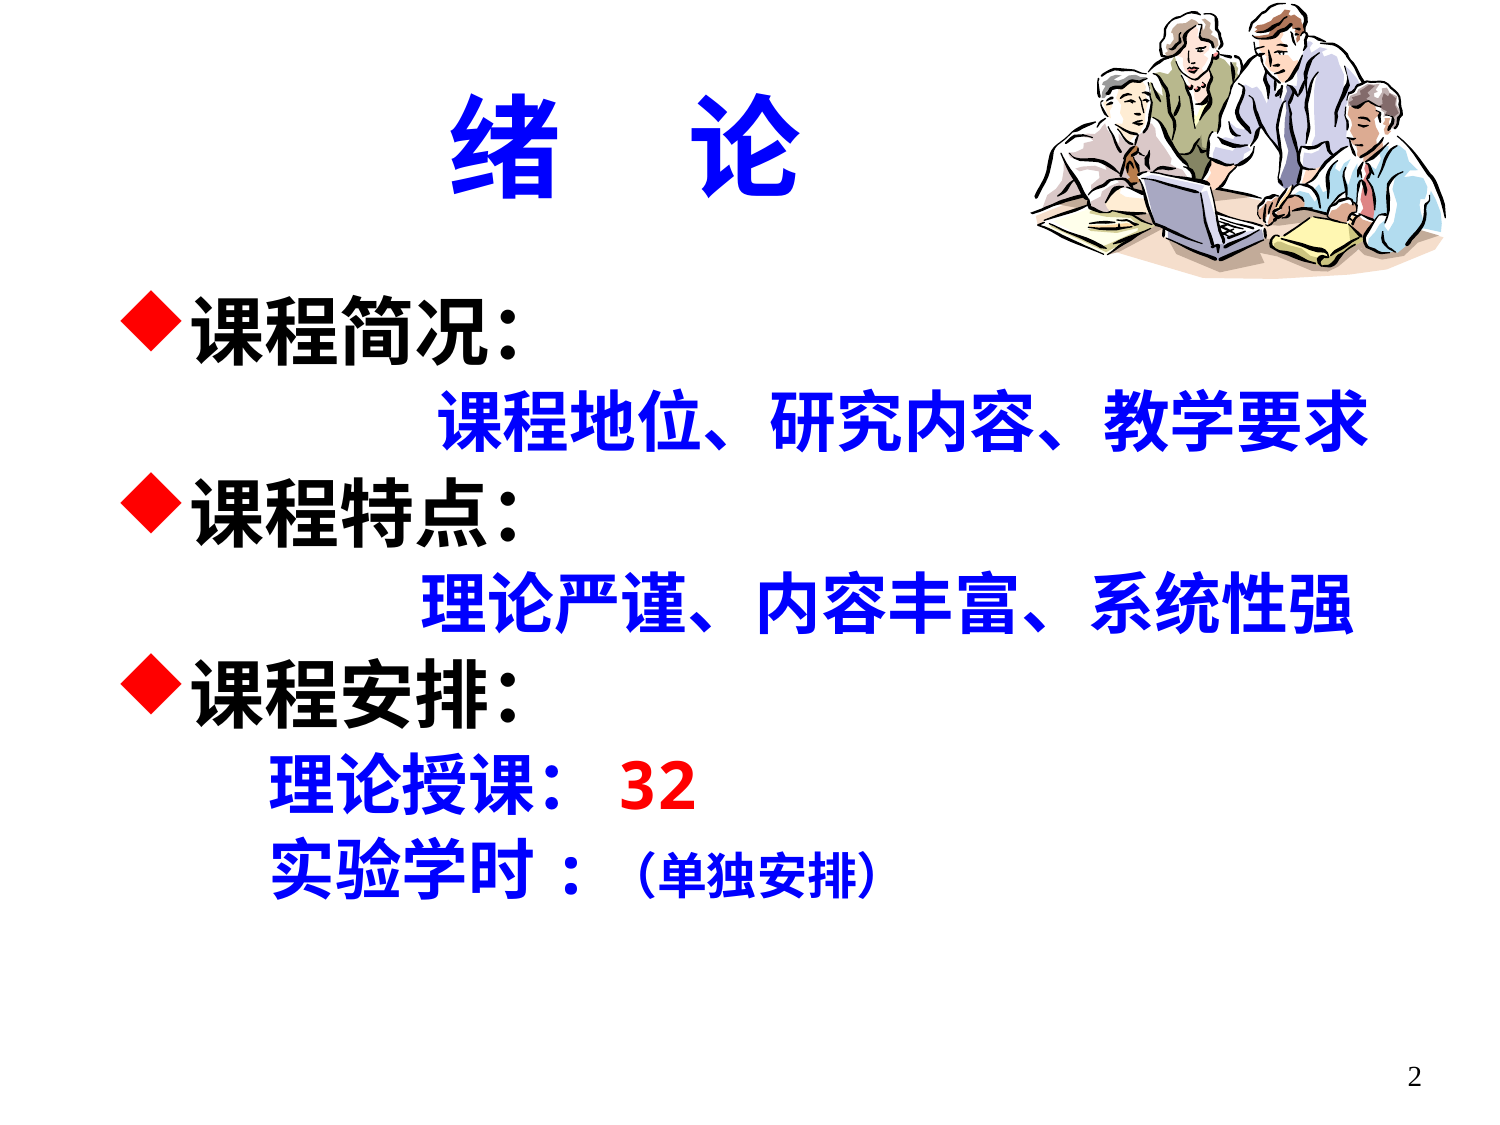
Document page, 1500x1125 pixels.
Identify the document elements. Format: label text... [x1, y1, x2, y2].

picture [1024, 0, 1451, 282]
list 课程简况： 课程地位、研究内容、教学要求 课程特点： 理论严谨、内容丰富、系统性强 课程安排： 理论授课：32 实验学时:（单独安排） [99, 287, 1438, 963]
title 绪 论 [74, 37, 1019, 252]
slide_number [1074, 1024, 1426, 1103]
text_box [1124, 1037, 1438, 1113]
